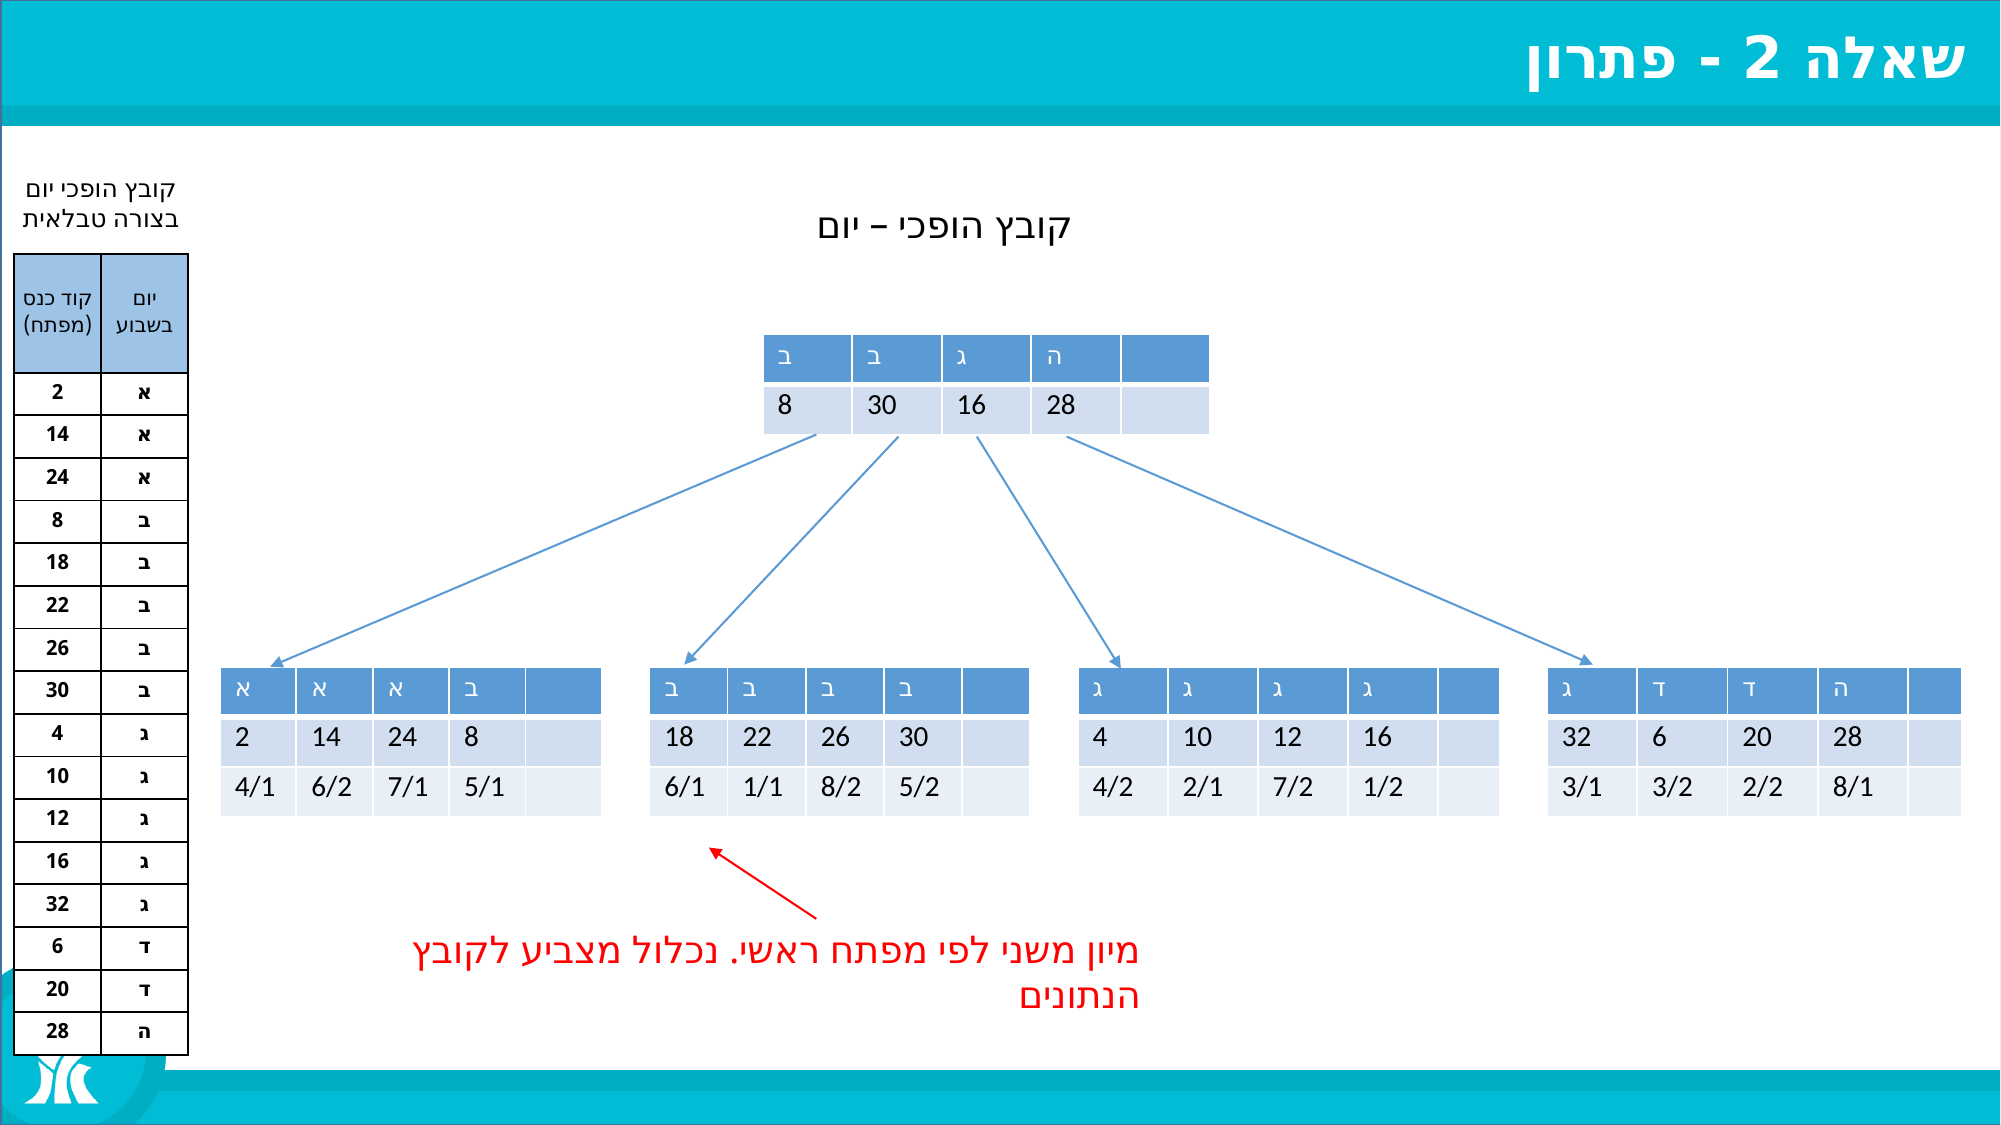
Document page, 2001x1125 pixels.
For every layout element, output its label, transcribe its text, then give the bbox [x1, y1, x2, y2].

table_cell 6/2 [297, 768, 372, 816]
table_cell 7/1 [374, 768, 448, 816]
table_header ב [728, 668, 805, 714]
text_box מיון משני לפי מפתח ראשי. נכלול מצביע לקובץ הנתונים [327, 918, 1156, 1024]
table_cell 2 [221, 720, 295, 766]
table_cell 22 [15, 587, 100, 628]
table_cell 30 [15, 672, 100, 713]
table_header א [221, 668, 295, 714]
table_cell 6/1 [650, 768, 727, 816]
table_cell [963, 720, 1029, 766]
table_cell 12 [15, 800, 100, 841]
table_cell 32 [1548, 720, 1636, 766]
table_cell [1439, 768, 1499, 816]
table_cell 32 [15, 885, 100, 926]
table_header ג [1349, 668, 1437, 714]
table_header ג [1169, 668, 1257, 714]
table_cell 2/2 [1728, 768, 1817, 816]
text_box שאלה 2 - פתרון [1510, 12, 1981, 98]
table_cell 2 [15, 374, 100, 414]
table_cell 1/2 [1349, 768, 1437, 816]
table_header ב [450, 668, 525, 714]
table_cell 14 [297, 720, 372, 766]
table_cell ב [102, 544, 187, 585]
table_cell [526, 768, 601, 816]
table_cell 4/2 [1079, 768, 1167, 816]
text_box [684, 436, 899, 665]
table_header א [297, 668, 372, 714]
table_cell [1909, 768, 1961, 816]
table_header [1439, 668, 1499, 714]
table_header [1909, 668, 1961, 714]
table_cell 12 [1259, 720, 1347, 766]
table_cell [1439, 720, 1499, 766]
table_cell 20 [15, 971, 100, 1011]
table_header קוד כנס (מפתח) [15, 255, 100, 372]
table_cell ב [102, 587, 187, 628]
table_cell 24 [15, 459, 100, 500]
text_box קובץ הופכי – יום [801, 193, 1088, 254]
table_cell 18 [15, 544, 100, 585]
table_cell 16 [1349, 720, 1437, 766]
table_cell ב [102, 672, 187, 713]
table_cell 22 [728, 720, 805, 766]
table_header ה [1819, 668, 1907, 714]
table_cell ג [102, 757, 187, 798]
table_cell 26 [807, 720, 883, 766]
table_cell [1909, 720, 1961, 766]
table_cell 5/2 [885, 768, 961, 816]
table_cell 14 [15, 416, 100, 457]
table_cell 8 [764, 387, 851, 434]
table_cell ה [102, 1013, 187, 1054]
table_cell ד [102, 971, 187, 1011]
table_cell ג [102, 885, 187, 926]
table_header ג [1079, 668, 1167, 714]
table_header א [374, 668, 448, 714]
table_cell ב [102, 629, 187, 670]
table_cell 24 [374, 720, 448, 766]
table_cell ג [102, 843, 187, 883]
table_cell 8/2 [807, 768, 883, 816]
table_cell 7/2 [1259, 768, 1347, 816]
table_header ג [1548, 668, 1636, 714]
table_header ד [1638, 668, 1727, 714]
table_cell 4/1 [221, 768, 295, 816]
table_header [526, 668, 601, 714]
table_cell ב [102, 501, 187, 542]
table_cell 5/1 [450, 768, 525, 816]
table_cell 10 [1169, 720, 1257, 766]
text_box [1066, 436, 1593, 665]
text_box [708, 847, 817, 919]
table_header ה [1032, 335, 1120, 382]
table_header ג [1259, 668, 1347, 714]
table_cell 4 [1079, 720, 1167, 766]
table_cell 28 [1819, 720, 1907, 766]
table_cell 18 [650, 720, 727, 766]
table_cell ד [102, 928, 187, 969]
table_cell 3/2 [1638, 768, 1727, 816]
table_header ב [853, 335, 941, 382]
table_cell ג [102, 715, 187, 756]
table_cell א [102, 374, 187, 414]
table_header [1122, 335, 1209, 382]
table_header ב [764, 335, 851, 382]
table_header ד [1728, 668, 1817, 714]
table_cell 16 [15, 843, 100, 883]
text_box קובץ הופכי יום בצורה טבלאית [8, 165, 195, 241]
table_cell 10 [15, 757, 100, 798]
table_cell 26 [15, 629, 100, 670]
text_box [270, 434, 817, 667]
table_cell 6 [1638, 720, 1727, 766]
table_cell 28 [15, 1013, 100, 1054]
table_cell 1/1 [728, 768, 805, 816]
table_cell 8/1 [1819, 768, 1907, 816]
table_cell 16 [943, 387, 1030, 434]
table_cell 20 [1728, 720, 1817, 766]
table_cell [1122, 387, 1209, 434]
table_header ב [885, 668, 961, 714]
table_cell א [102, 416, 187, 457]
table_header יום בשבוע [102, 255, 187, 372]
table_cell 8 [450, 720, 525, 766]
table_cell [963, 768, 1029, 816]
table_cell 30 [885, 720, 961, 766]
table_cell א [102, 459, 187, 500]
table_cell 3/1 [1548, 768, 1636, 816]
table_header [963, 668, 1029, 714]
table_cell 28 [1032, 387, 1120, 434]
table_cell ג [102, 800, 187, 841]
table_header ב [650, 668, 727, 714]
table_cell 6 [15, 928, 100, 969]
table_cell 2/1 [1169, 768, 1257, 816]
picture [0, 0, 2001, 1125]
table_cell [526, 720, 601, 766]
table_header ב [807, 668, 883, 714]
table_cell 4 [15, 715, 100, 756]
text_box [976, 436, 1121, 669]
table_cell 30 [853, 387, 941, 434]
table_cell 8 [15, 501, 100, 542]
table_header ג [943, 335, 1030, 382]
